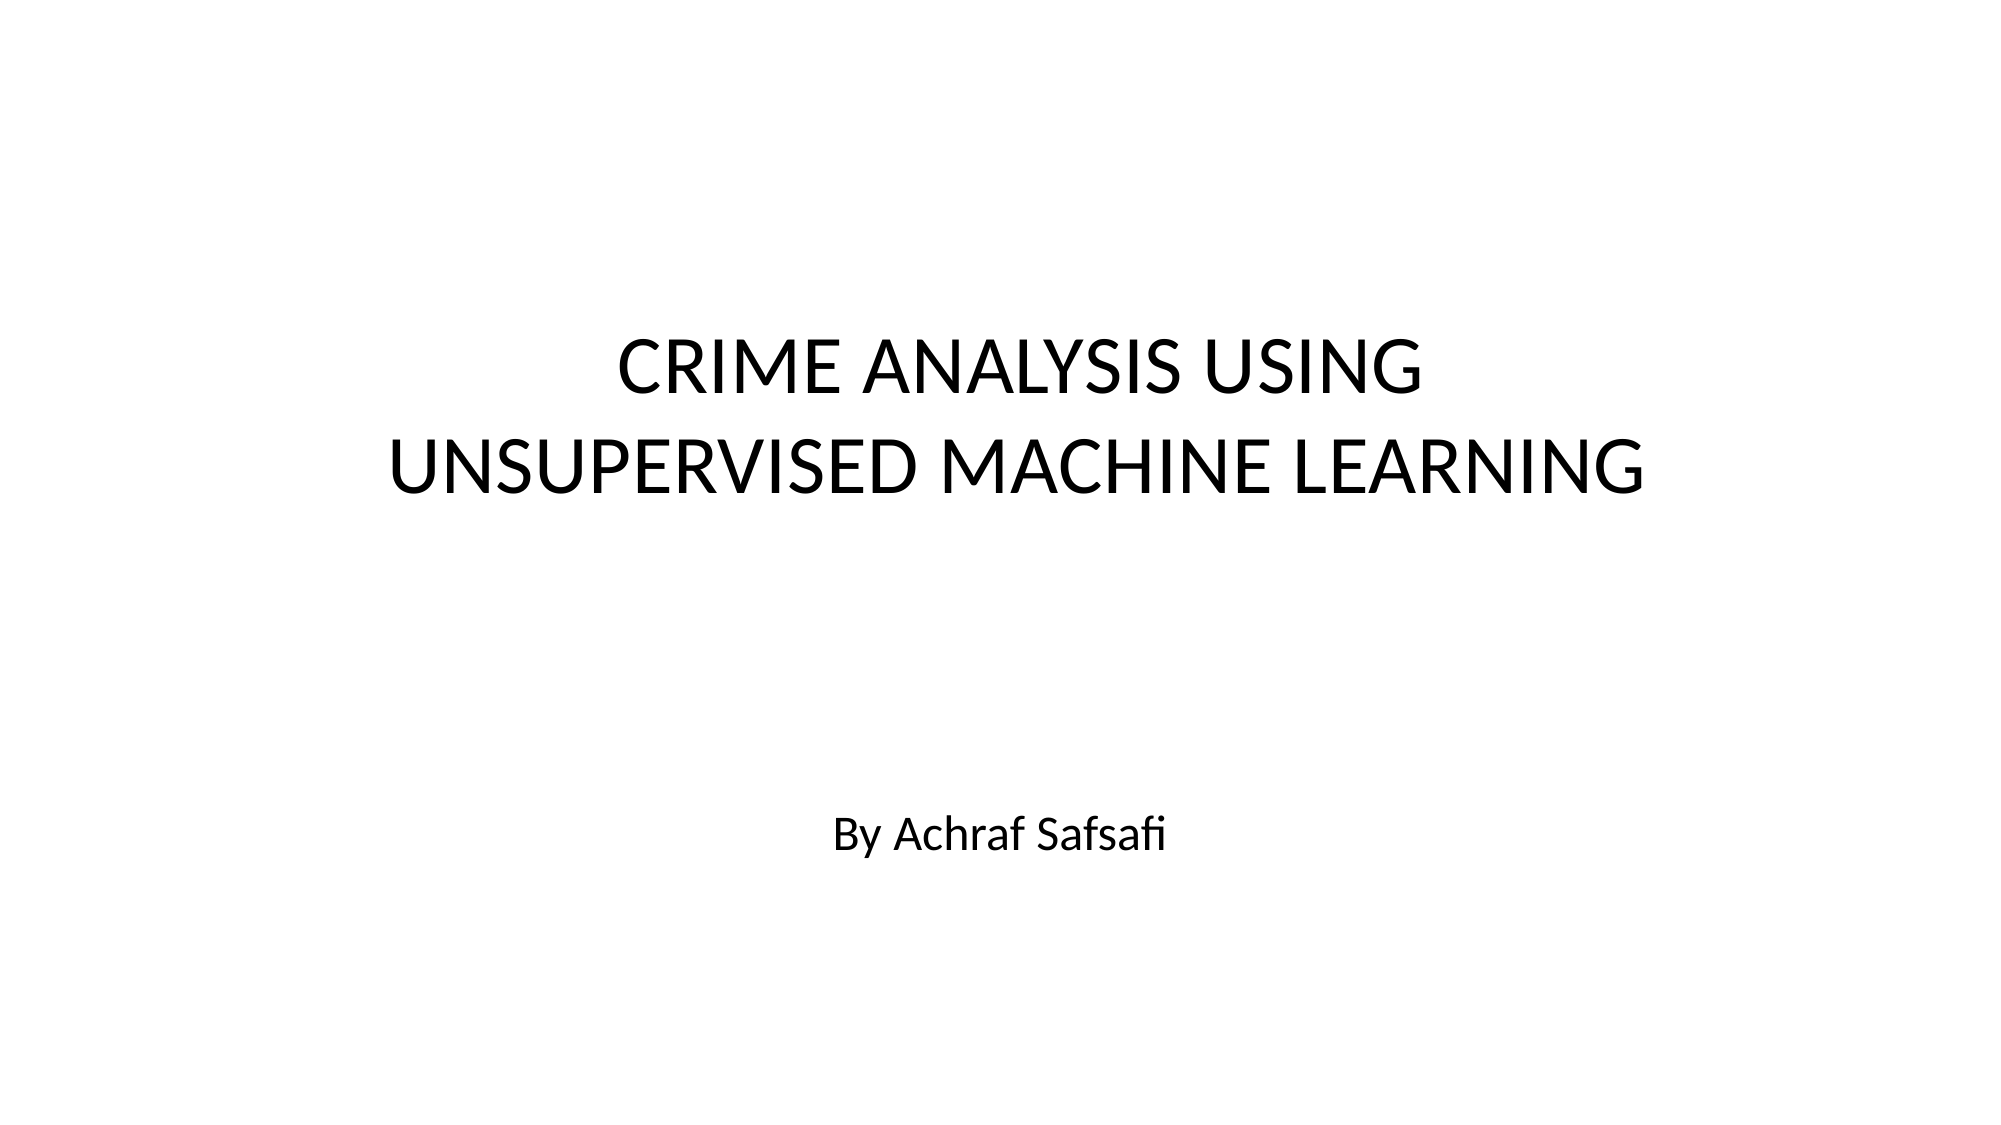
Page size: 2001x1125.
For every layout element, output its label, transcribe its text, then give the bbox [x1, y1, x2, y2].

subtitle By Achraf Safsafi [722, 741, 1278, 868]
title Crime Analysis using Unsupervised Machine Learning Crime Analysis using Unsupervised Machine Learning [331, 212, 1704, 575]
